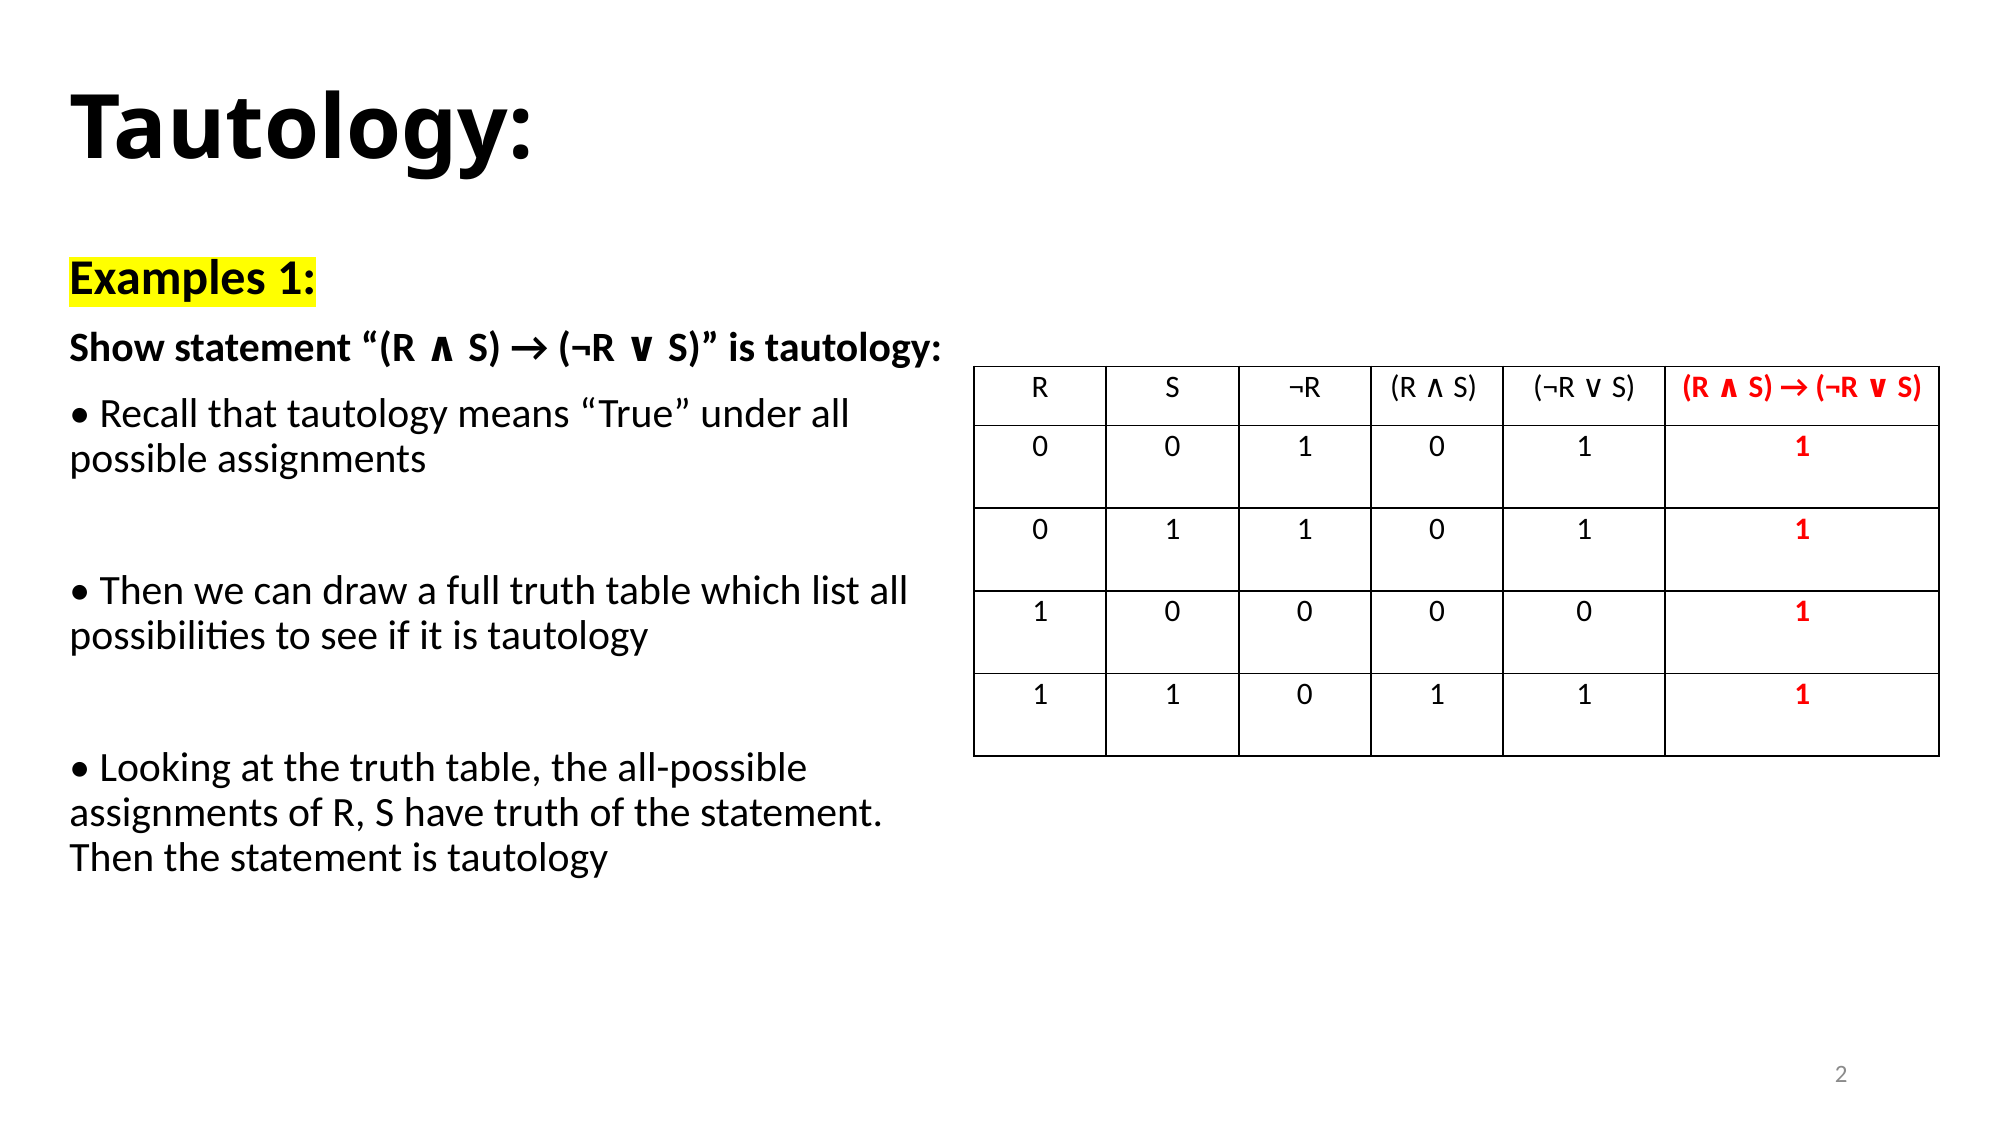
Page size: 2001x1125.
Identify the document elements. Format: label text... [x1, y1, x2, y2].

table_cell 0 [975, 426, 1105, 507]
table_cell 1 [975, 674, 1105, 755]
table_header S [1107, 367, 1238, 425]
table_header (R ∧ S) → (¬R ∨ S) [1666, 367, 1938, 425]
table_cell 1 [975, 592, 1105, 673]
table_header (R ∧ S) [1372, 367, 1502, 425]
table_cell 0 [1107, 592, 1238, 673]
table_cell 0 [1107, 426, 1238, 507]
table_cell 0 [1372, 426, 1502, 507]
title Tautology: [54, 74, 1555, 186]
table_cell 0 [1504, 592, 1664, 673]
table_cell 1 [1666, 592, 1938, 673]
table_cell 1 [1107, 509, 1238, 590]
table_cell 0 [1372, 592, 1502, 673]
table_cell 0 [1240, 674, 1370, 755]
table_cell 1 [1240, 509, 1370, 590]
table_cell 0 [1372, 509, 1502, 590]
table_header R [975, 367, 1105, 425]
text_box Examples 1: Show statement “(R ∧ S) → (¬R ∨ S)” is tautology: • Recall that tautology means “True” under all possible assignments • Then we can draw a full truth table which list all possibilities to see if it is tautology • Looking at the truth table, the all-possible assignments of R, S have truth of the statement. Then the statement is tautology [54, 243, 974, 1029]
table_cell 1 [1372, 674, 1502, 755]
table_cell 1 [1666, 426, 1938, 507]
table_cell 1 [1240, 426, 1370, 507]
table_cell 1 [1107, 674, 1238, 755]
table_cell 1 [1504, 426, 1664, 507]
table_header ¬R [1240, 367, 1370, 425]
table_cell 0 [1240, 592, 1370, 673]
table_cell 0 [975, 509, 1105, 590]
table_cell 1 [1666, 509, 1938, 590]
table_cell 1 [1666, 674, 1938, 755]
slide_number 2 [1412, 1042, 1863, 1103]
table_cell 1 [1504, 509, 1664, 590]
table_cell 1 [1504, 674, 1664, 755]
table_header (¬R ∨ S) [1504, 367, 1664, 425]
